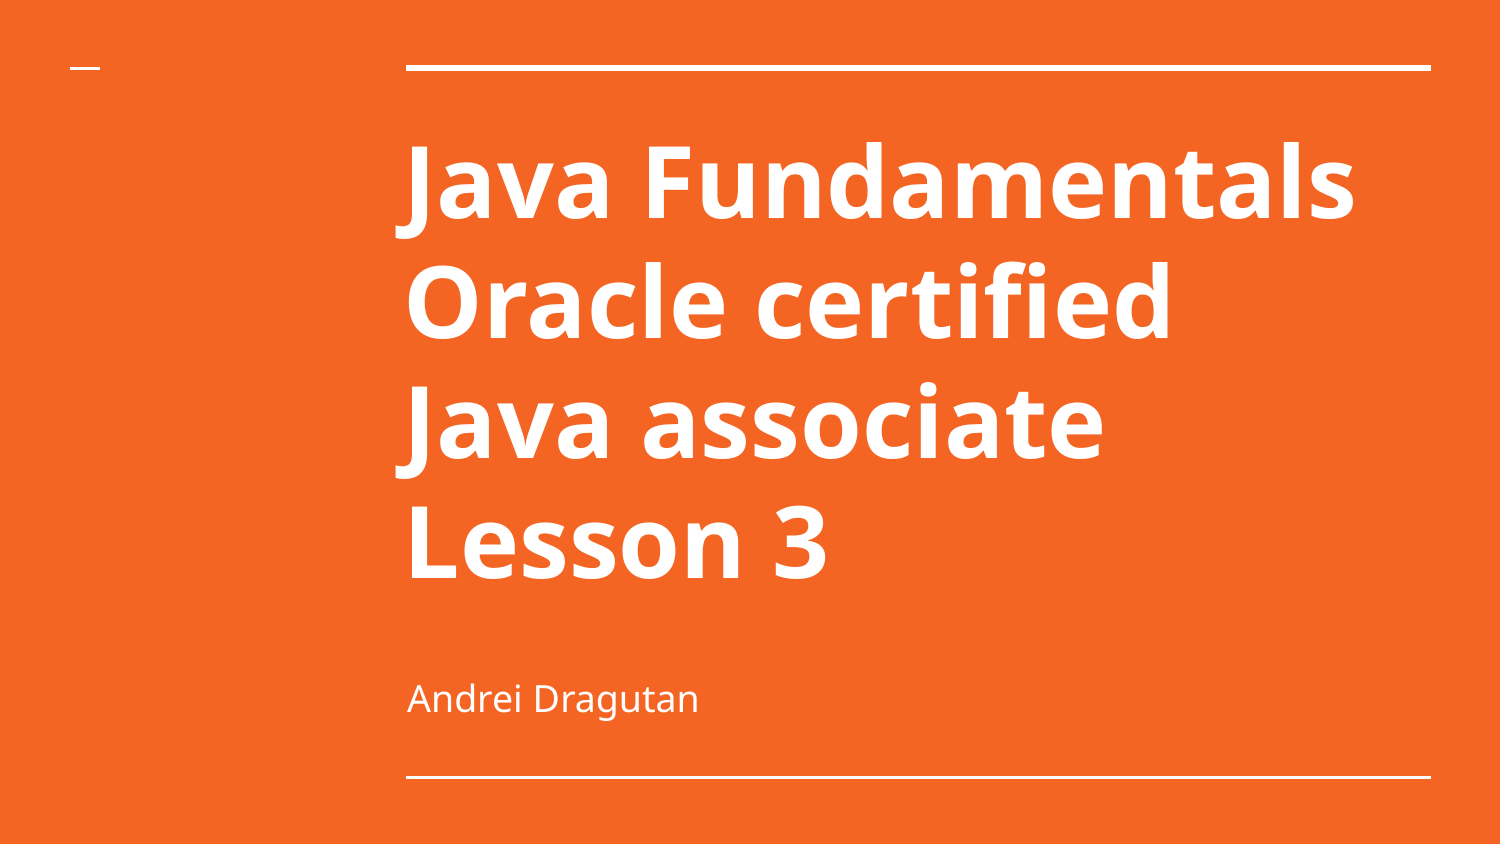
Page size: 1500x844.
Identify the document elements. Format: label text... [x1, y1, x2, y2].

title Java Fundamentals Oracle certified Java associate Lesson 3 [389, 103, 1428, 605]
subtitle Andrei Dragutan [392, 531, 1431, 735]
